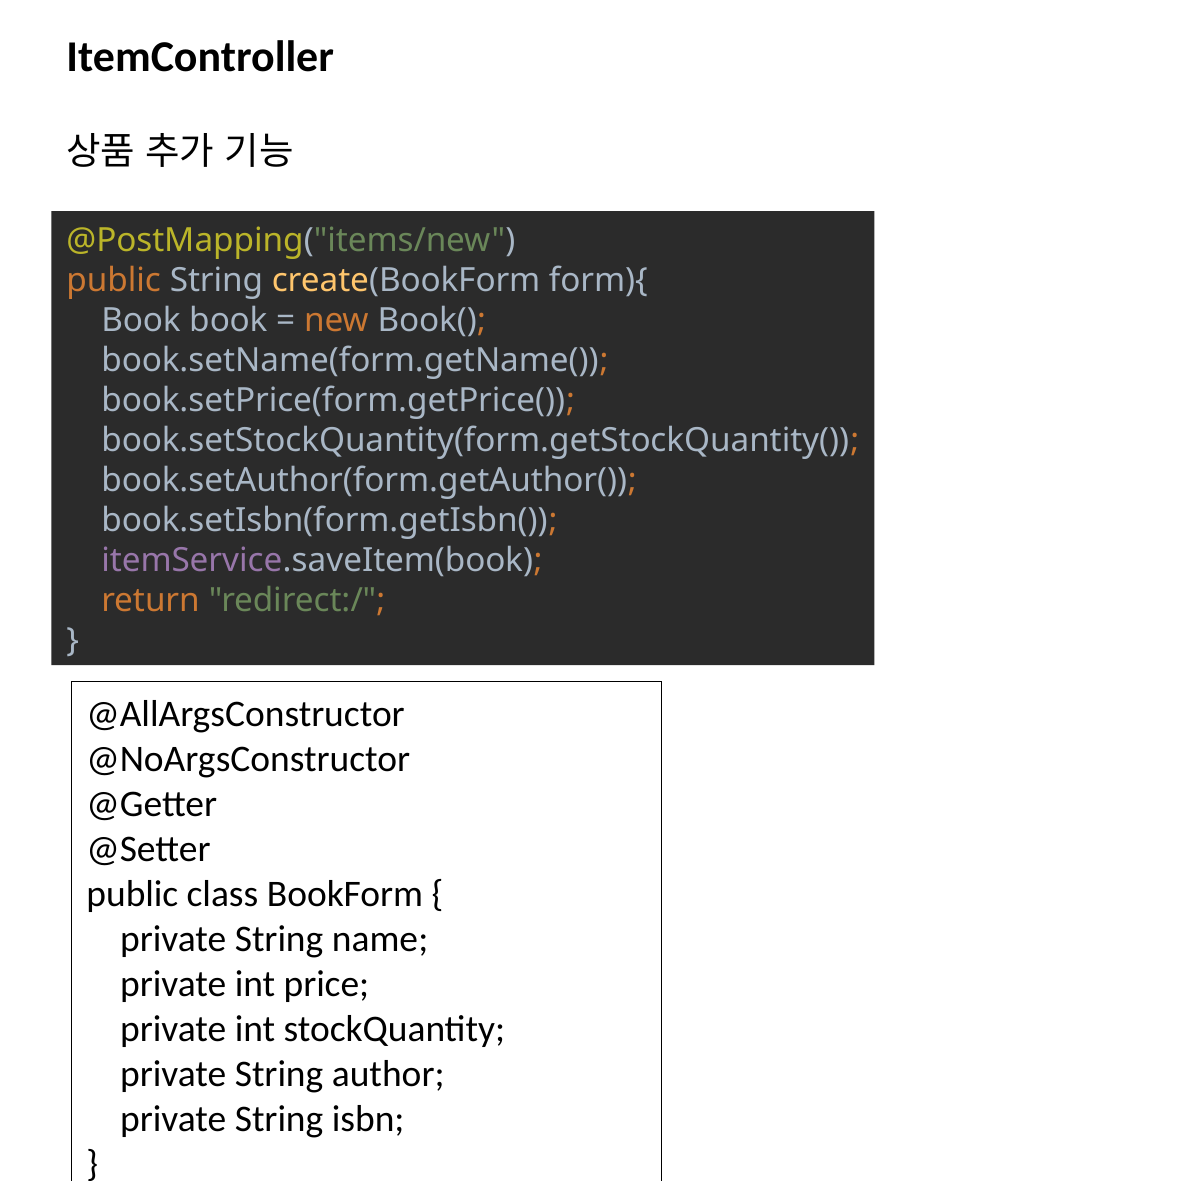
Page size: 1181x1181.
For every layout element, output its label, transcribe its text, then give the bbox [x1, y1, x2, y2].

text_box @AllArgsConstructor @NoArgsConstructor @Getter @Setter public class BookForm { private String name; private int price; private int stockQuantity; private String author; private String isbn; } [71, 681, 662, 1181]
title ItemController [51, 27, 1070, 87]
text_box @PostMapping("items/new") public String create(BookForm form){ Book book = new Book(); book.setName(form.getName()); book.setPrice(form.getPrice()); book.setStockQuantity(form.getStockQuantity()); book.setAuthor(form.getAuthor()); book.setIsbn(form.getIsbn()); itemService.saveItem(book); return "redirect:/"; } [51, 211, 875, 666]
text_box 상품 추가 기능 [51, 120, 808, 180]
